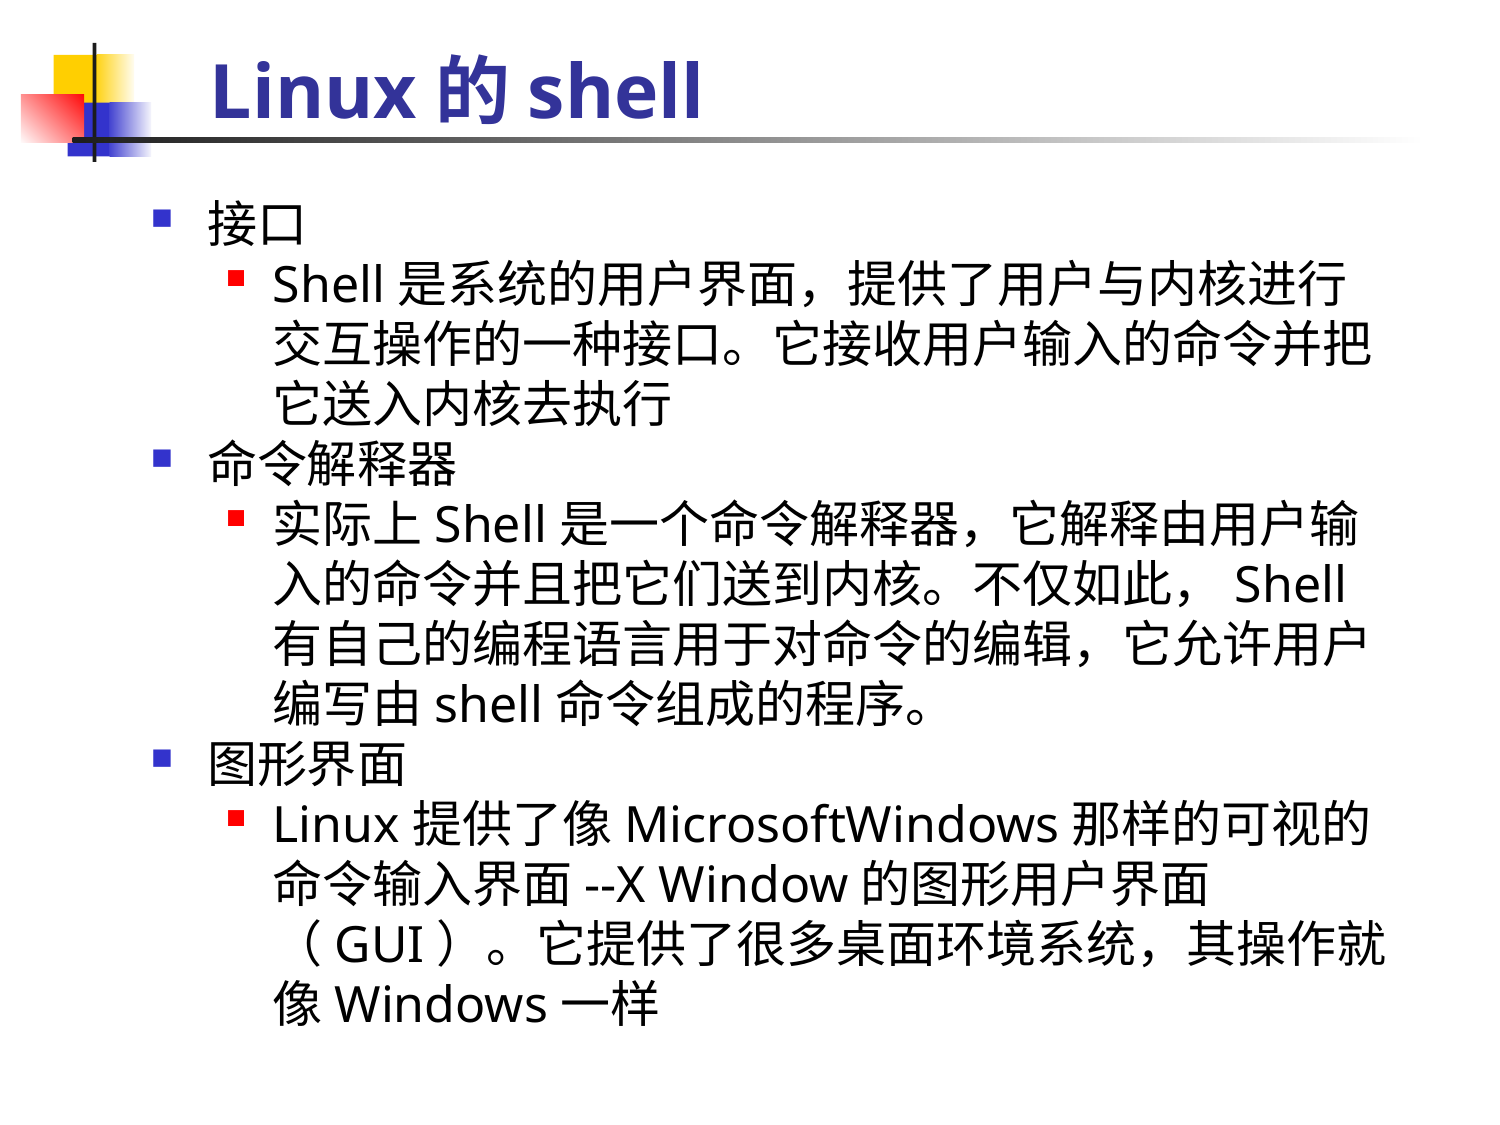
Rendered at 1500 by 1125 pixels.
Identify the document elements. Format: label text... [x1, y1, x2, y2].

list 接口 Shell是系统的用户界面，提供了用户与内核进行交互操作的一种接口。它接收用户输入的命令并把它送入内核去执行 命令解释器 实际上Shell是一个命令解释器，它解释由用户输入的命令并且把它们送到内核。不仅如此，Shell有自己的编程语言用于对命令的编辑，它允许用户编写由shell命令组成的程序。 图形界面 Linux提供了像MicrosoftWindows那样的可视的命令输入界面--X Window的图形用户界面（GUI）。它提供了很多桌面环境系统，其操作就像Windows一样 [135, 184, 1411, 860]
title Linux的shell [194, 38, 1474, 141]
